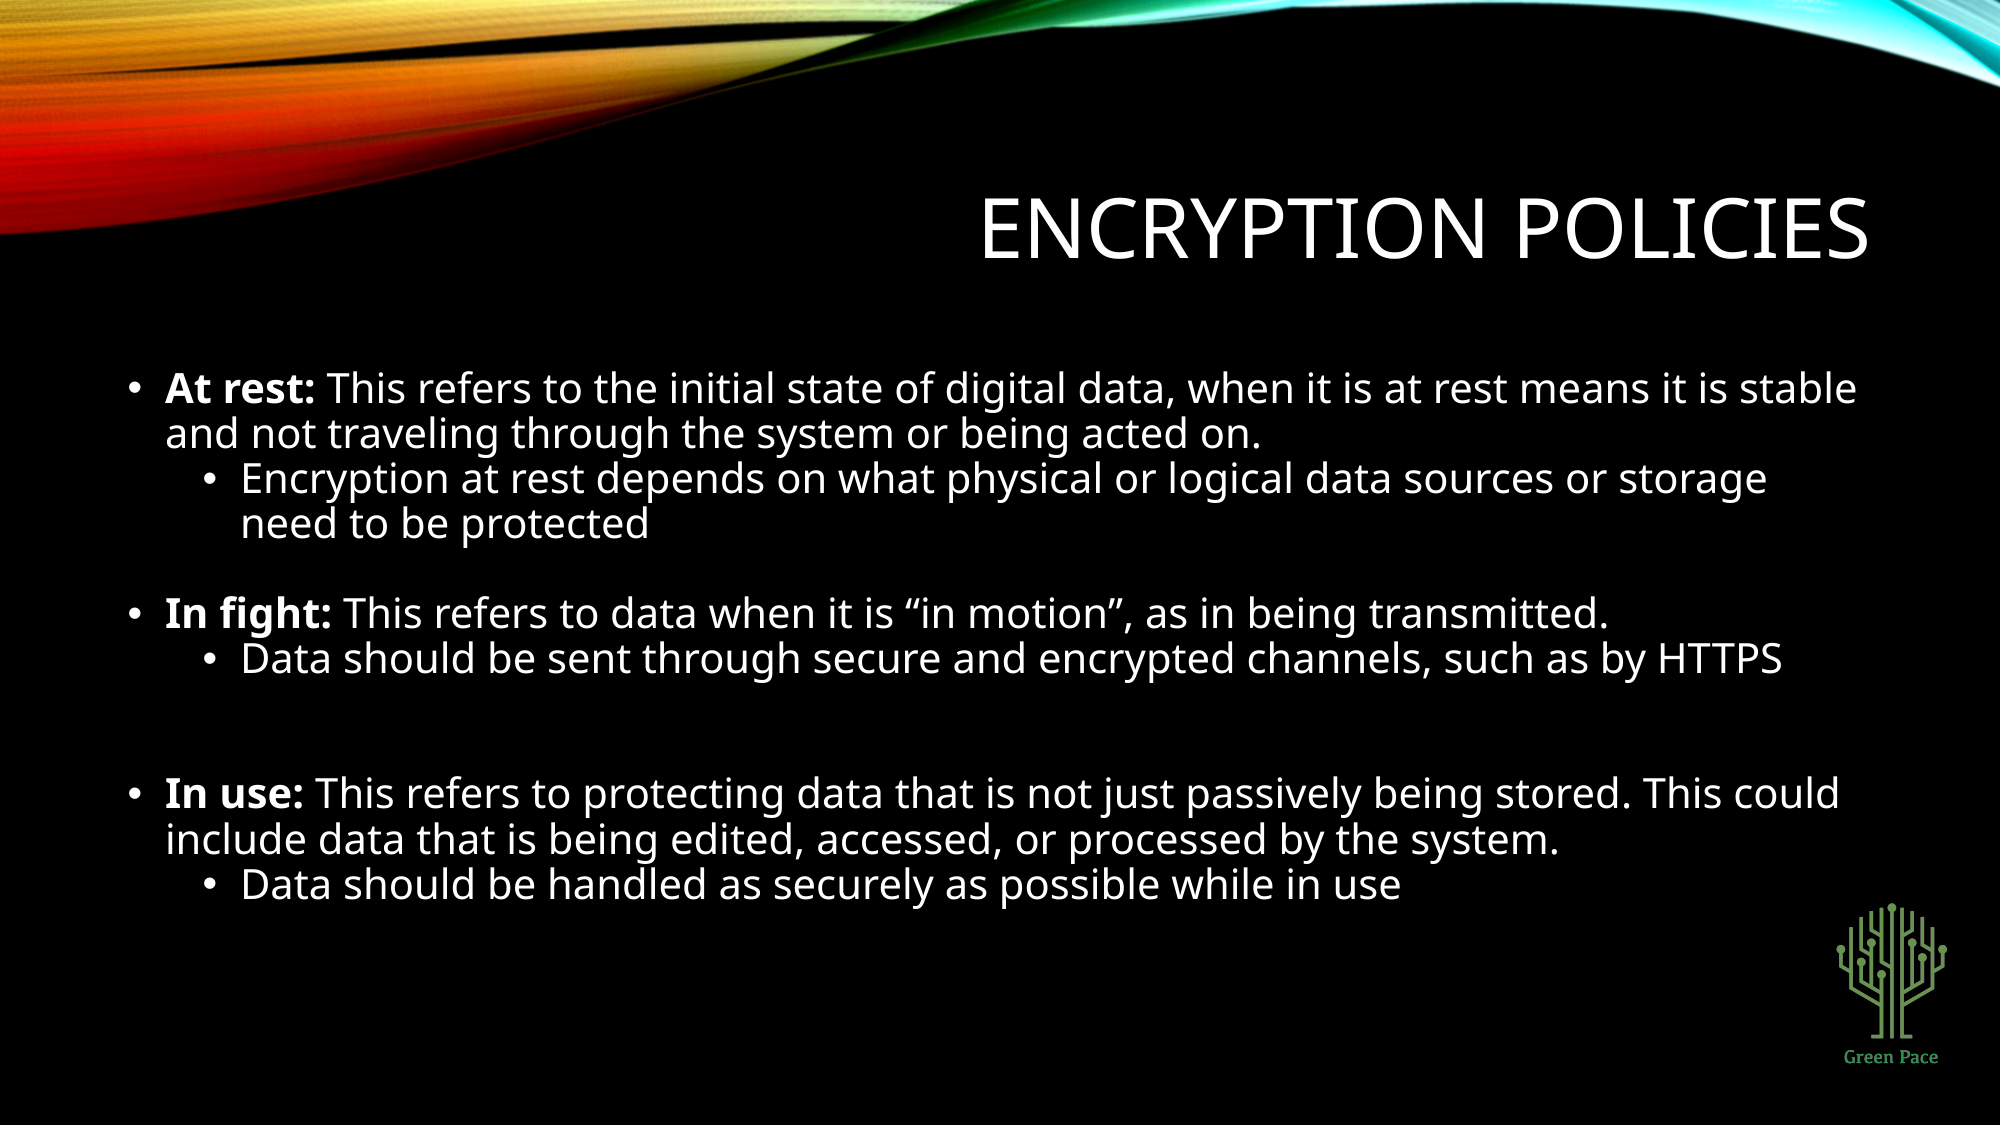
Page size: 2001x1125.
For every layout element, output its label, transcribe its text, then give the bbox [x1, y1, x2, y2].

list At rest: This refers to the initial state of digital data, when it is at rest means it is stable and not traveling through the system or being acted on. Encryption at rest depends on what physical or logical data sources or storage need to be protected In fight: This refers to data when it is “in motion”, as in being transmitted. Data should be sent through secure and encrypted channels, such as by HTTPS In use: This refers to protecting data that is not just passively being stored. This could include data that is being edited, accessed, or processed by the system. Data should be handled as securely as possible while in use [112, 360, 1888, 1021]
picture [0, 0, 2000, 237]
title ENCRYPTION POLICIES [474, 125, 1888, 338]
picture [1817, 892, 1964, 1082]
